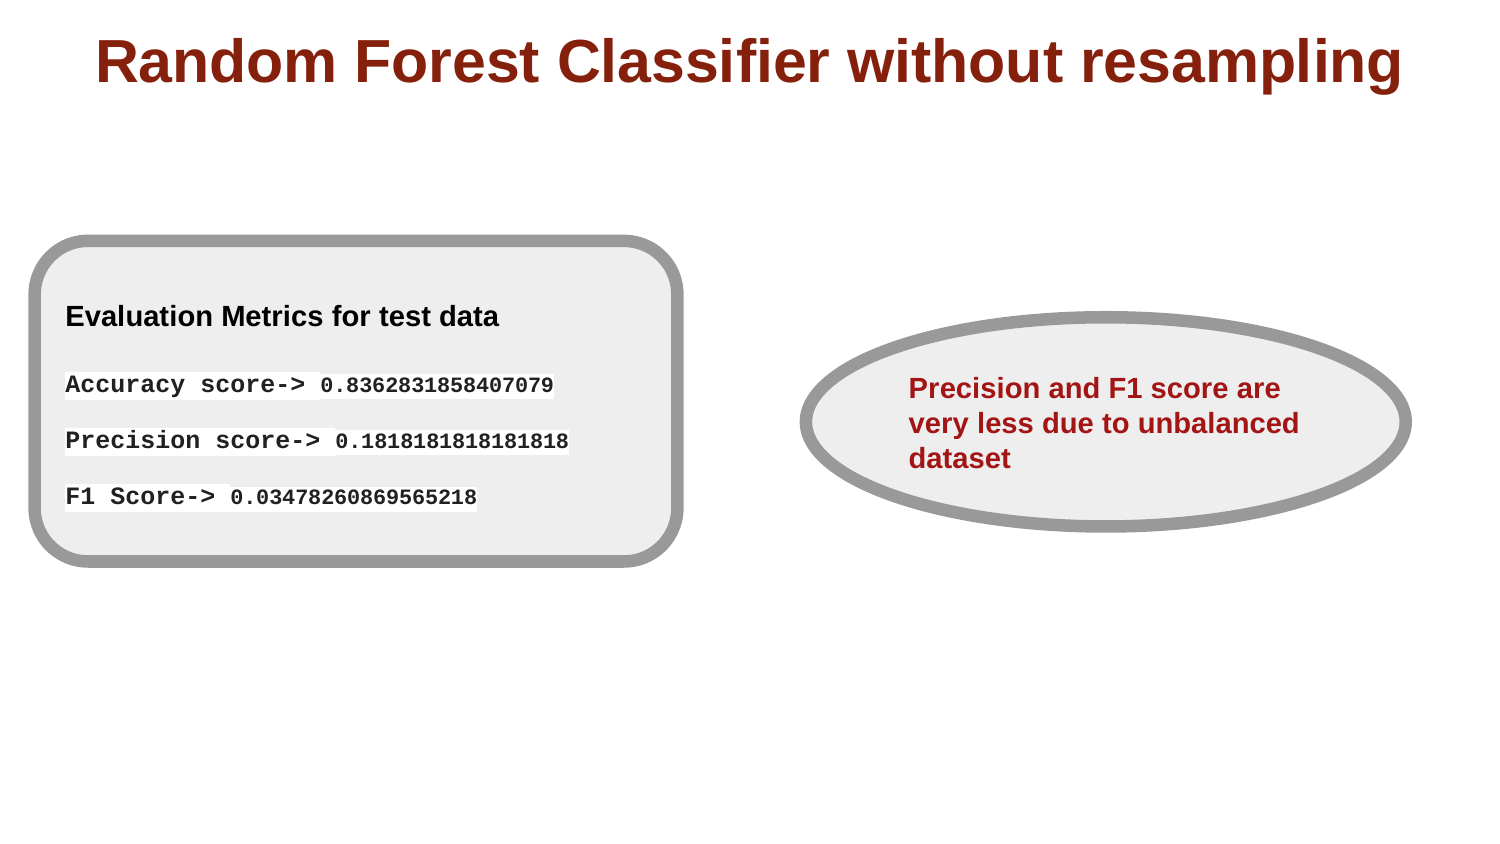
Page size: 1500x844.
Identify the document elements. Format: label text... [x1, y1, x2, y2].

text_box Precision and F1 score are very less due to unbalanced dataset [805, 317, 1406, 527]
title Random Forest Classifier without resampling [51, 7, 1449, 101]
text_box Evaluation Metrics for test data Accuracy score-> 0.8362831858407079 Precision score-> 0.1818181818181818 F1 Score-> 0.03478260869565218 [34, 240, 678, 562]
